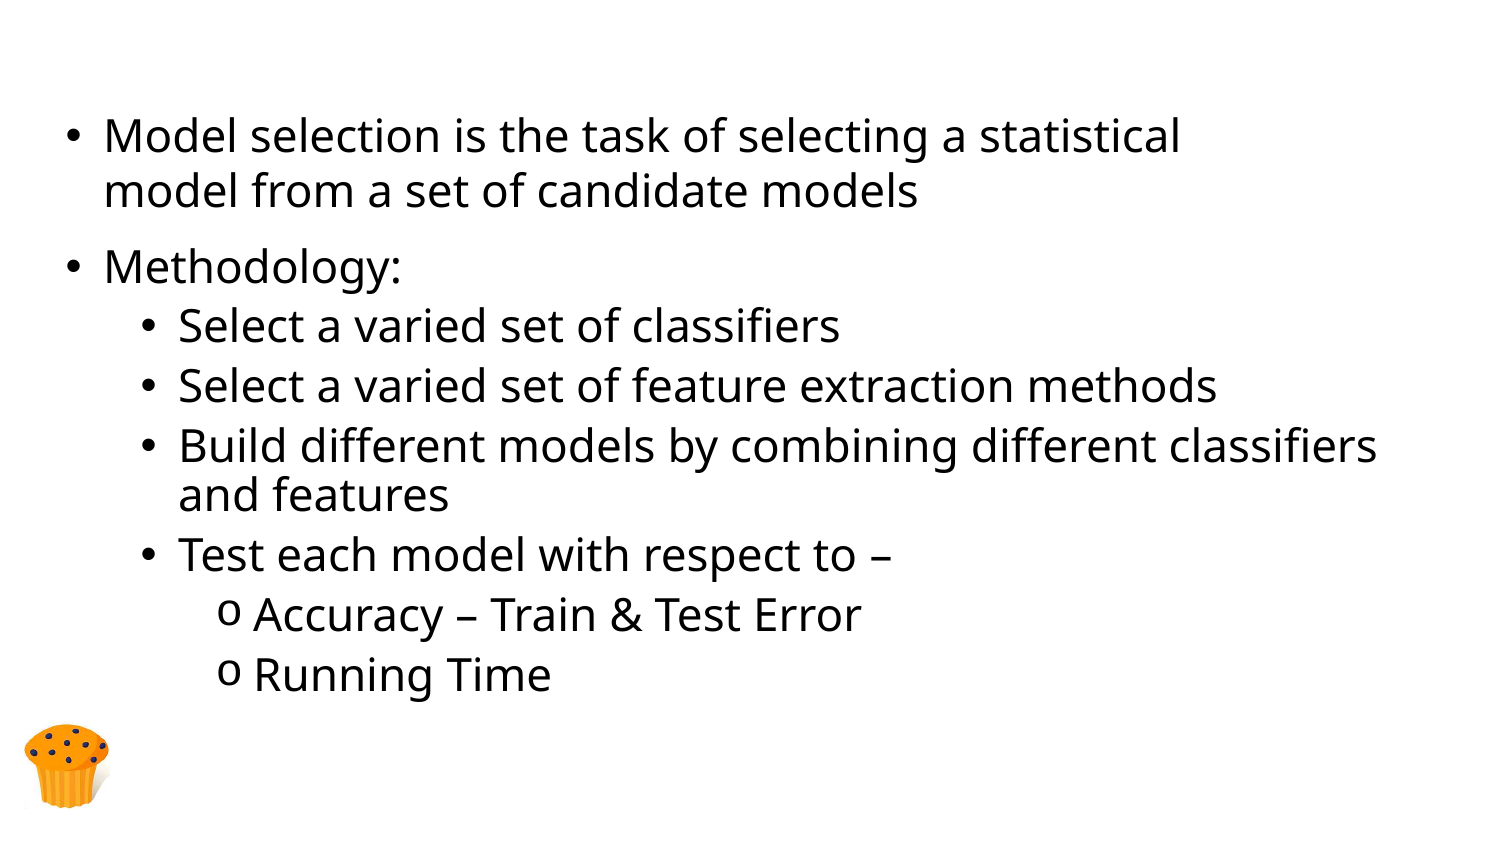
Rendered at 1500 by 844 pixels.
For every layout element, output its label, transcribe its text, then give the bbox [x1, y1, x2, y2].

text_box Model selection is the task of selecting a statistical model from a set of candidate models Methodology: Select a varied set of classifiers Select a varied set of feature extraction methods Build different models by combining different classifiers and features Test each model with respect to – Accuracy – Train & Test Error Running Time [50, 99, 1423, 761]
picture [24, 721, 111, 809]
